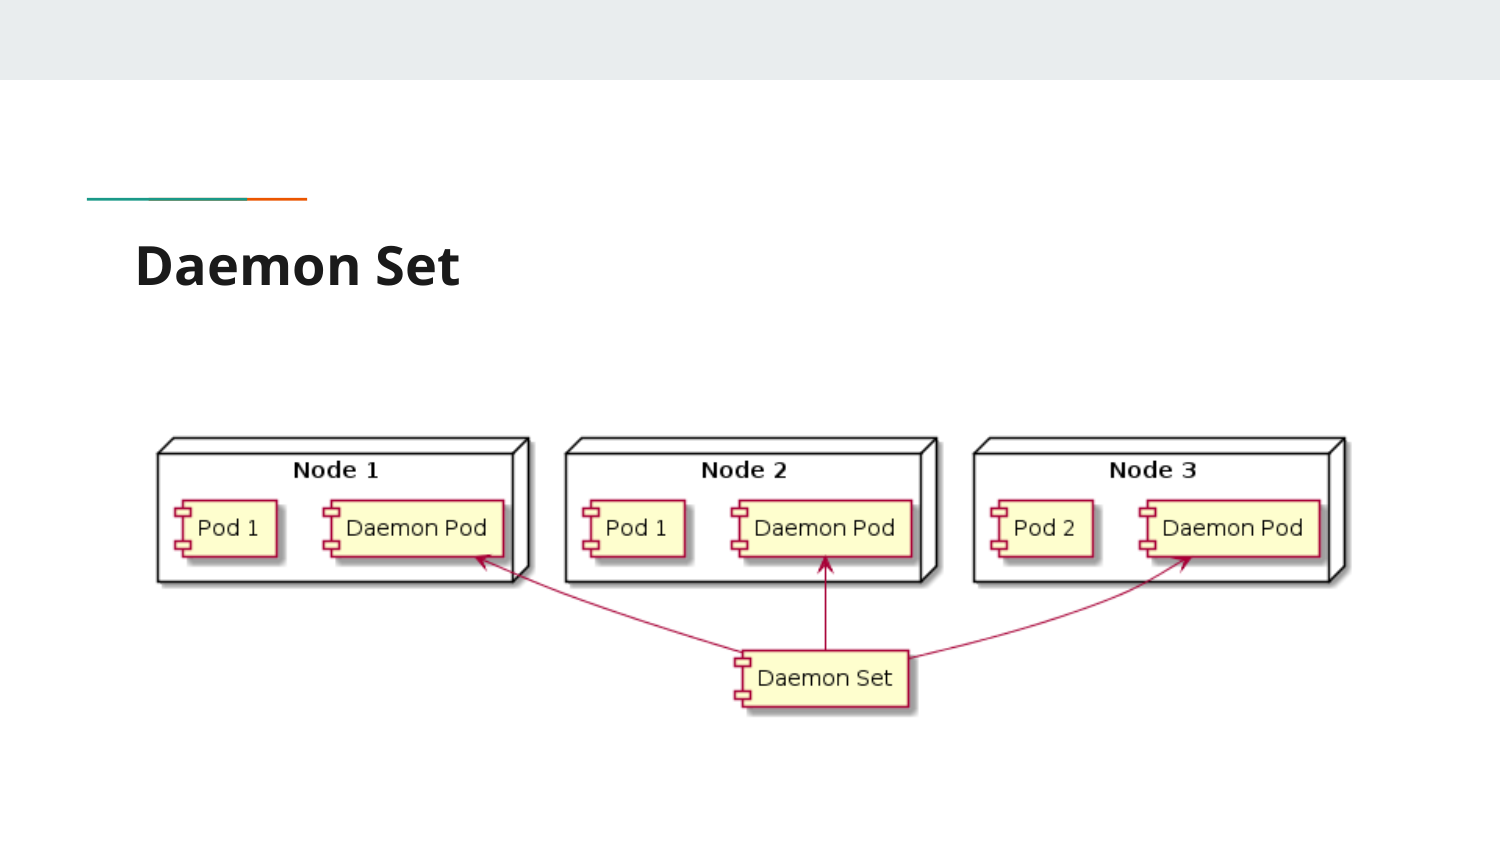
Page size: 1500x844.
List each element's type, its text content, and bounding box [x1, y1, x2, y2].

picture [123, 399, 1377, 723]
title Daemon Set [119, 216, 1381, 305]
